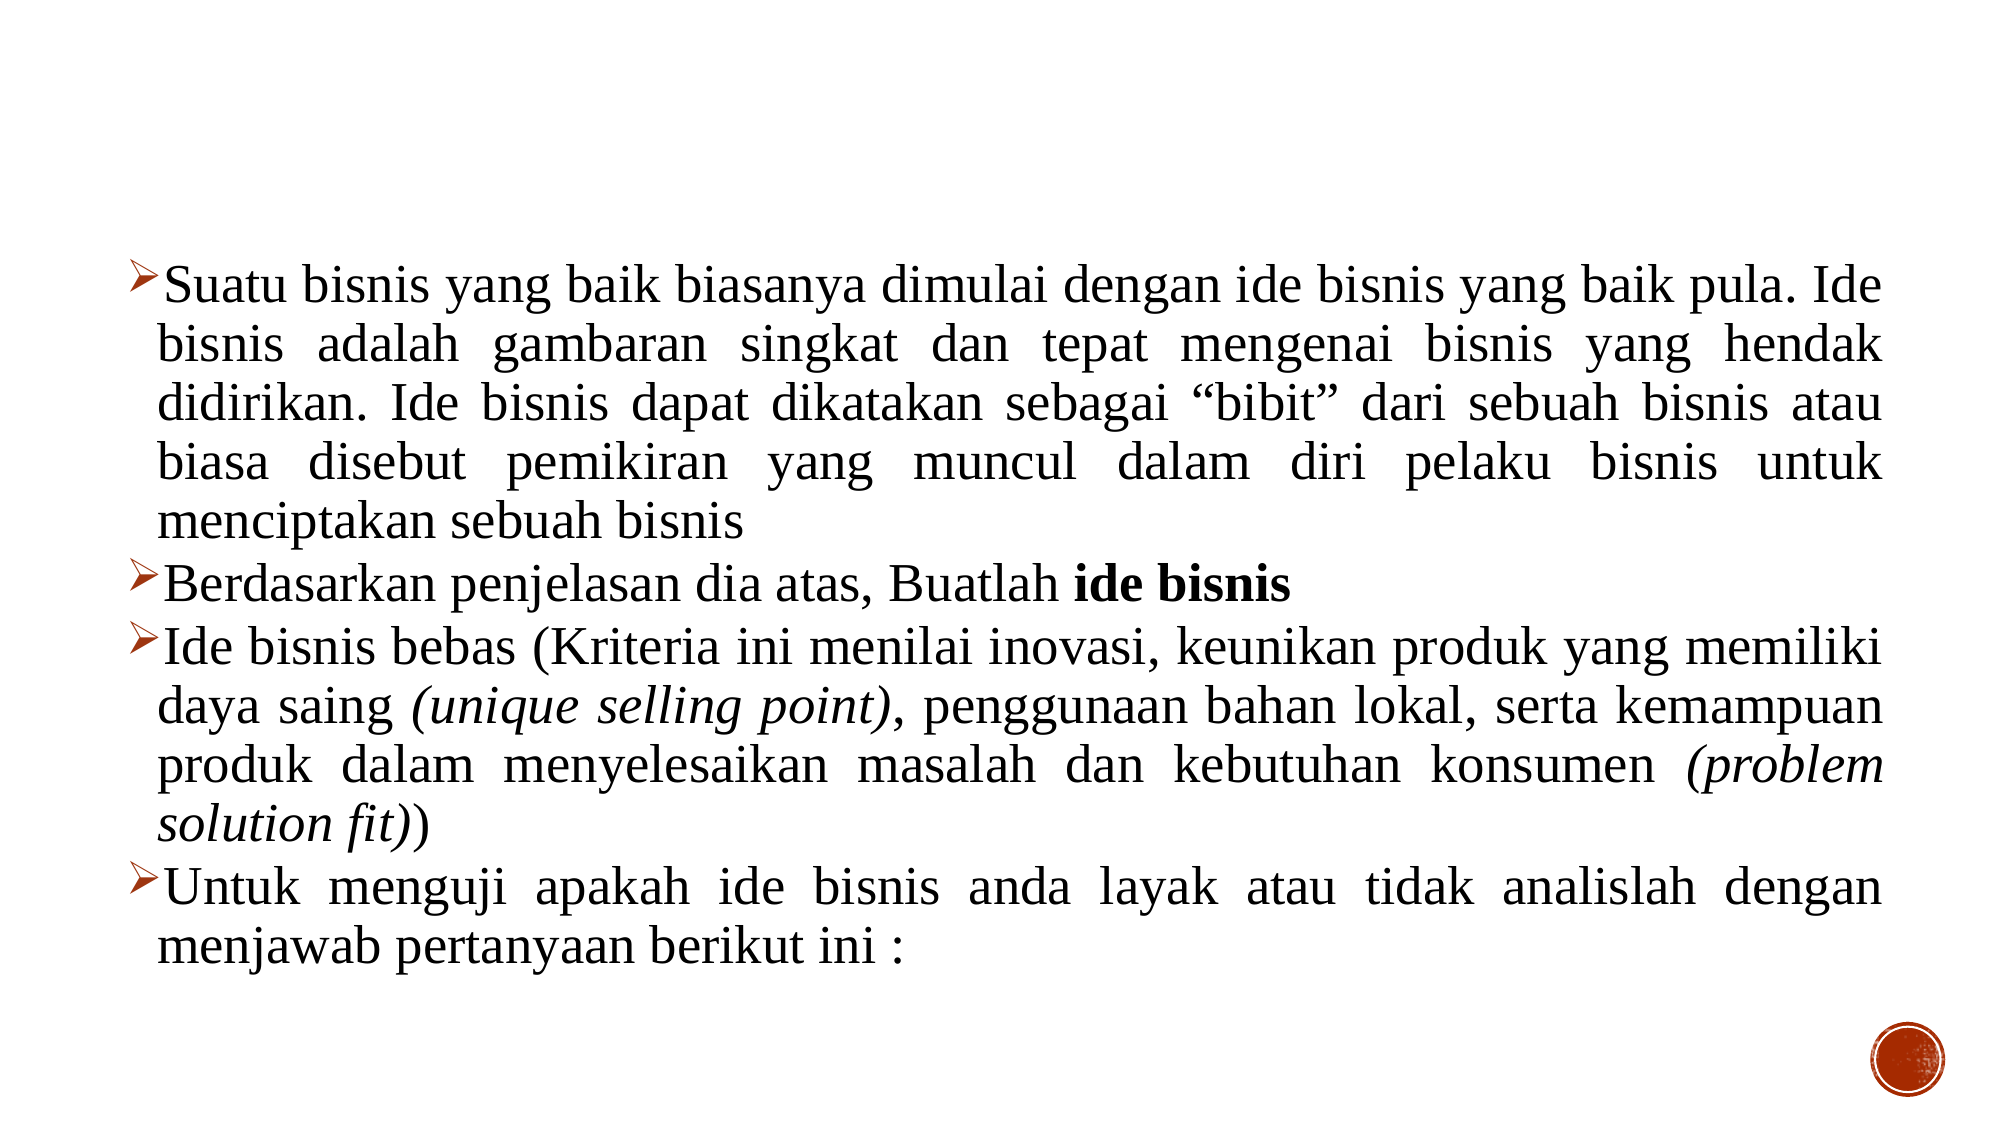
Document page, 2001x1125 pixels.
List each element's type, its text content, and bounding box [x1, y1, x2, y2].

list Suatu bisnis yang baik biasanya dimulai dengan ide bisnis yang baik pula. Ide bisnis adalah gambaran singkat dan tepat mengenai bisnis yang hendak didirikan. Ide bisnis dapat dikatakan sebagai “bibit” dari sebuah bisnis atau biasa disebut pemikiran yang muncul dalam diri pelaku bisnis untuk menciptakan sebuah bisnis Berdasarkan penjelasan dia atas, Buatlah ide bisnis Ide bisnis bebas (Kriteria ini menilai inovasi, keunikan produk yang memiliki daya saing (unique selling point), penggunaan bahan lokal, serta kemampuan produk dalam menyelesaikan masalah dan kebutuhan konsumen (problem solution fit)) Untuk menguji apakah ide bisnis anda layak atau tidak analislah dengan menjawab pertanyaan berikut ini : [99, 247, 1900, 986]
